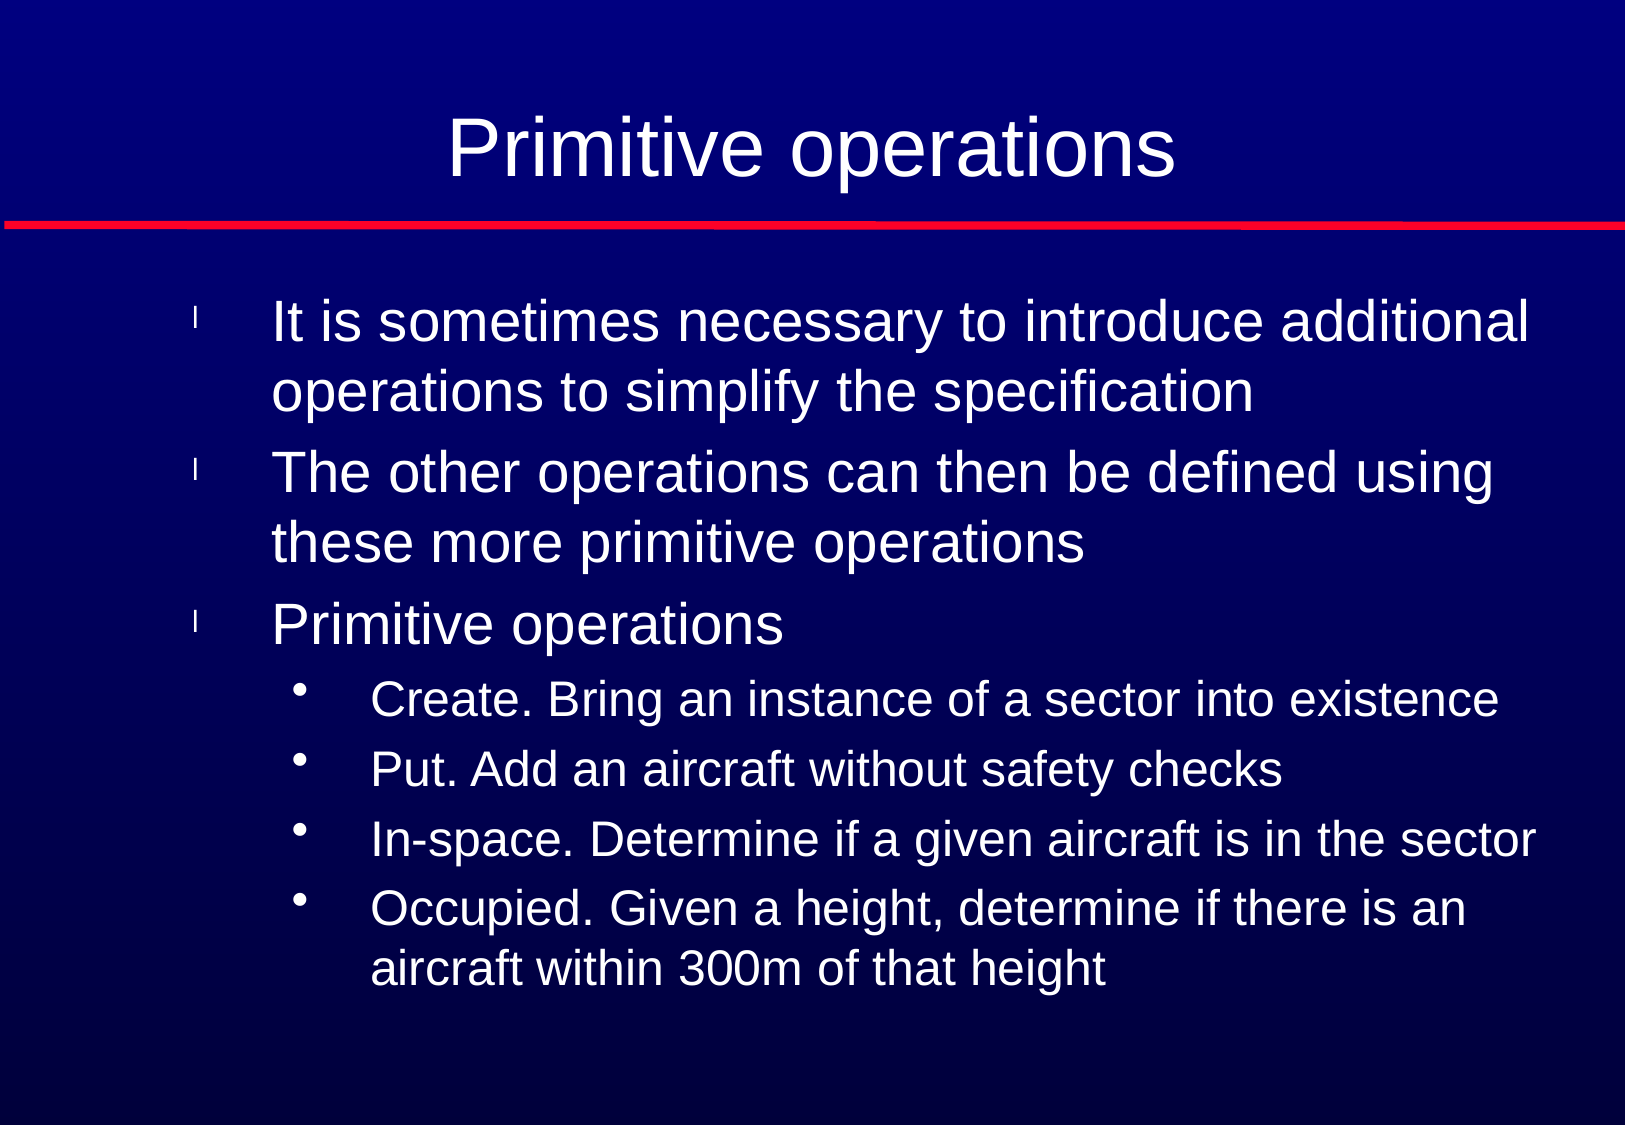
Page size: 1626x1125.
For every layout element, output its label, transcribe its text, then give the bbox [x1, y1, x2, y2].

title Primitive operations [118, 49, 1507, 202]
list It is sometimes necessary to introduce additional operations to simplify the specification The other operations can then be defined using these more primitive operations Primitive operations Create. Bring an instance of a sector into existence Put. Add an aircraft without safety checks In-space. Determine if a given aircraft is in the sector Occupied. Given a height, determine if there is an aircraft within 300m of that height [175, 274, 1564, 954]
